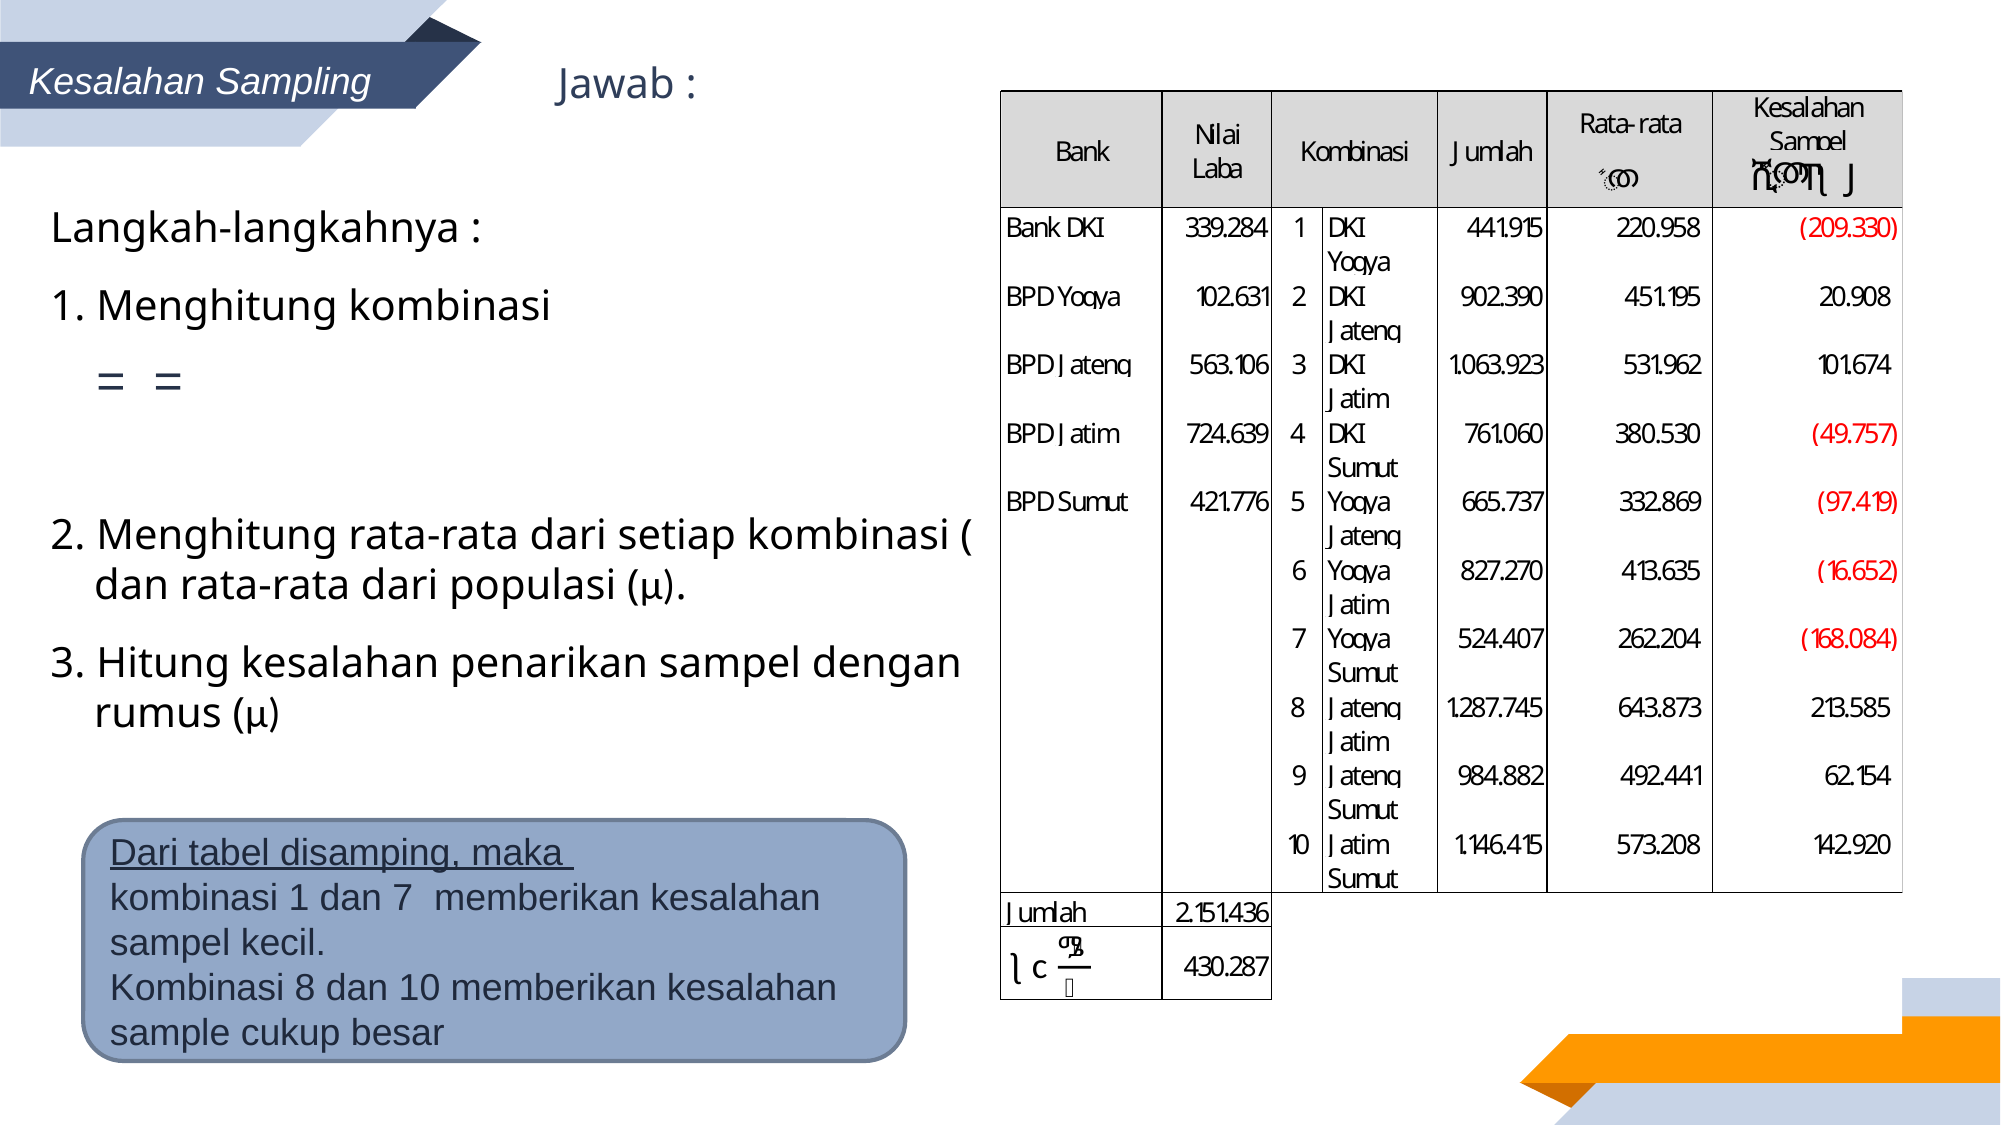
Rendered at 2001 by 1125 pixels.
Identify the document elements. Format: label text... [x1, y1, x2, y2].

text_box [999, 90, 1904, 1035]
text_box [30, 180, 972, 443]
text_box Jawab : [520, 41, 1707, 133]
text_box Kesalahan Sampling [13, 49, 418, 110]
text_box Dari tabel disamping, maka kombinasi 1 dan 7 memberikan kesalahan sampel kecil. Kombinasi 8 dan 10 memberikan kesalahan sample cukup besar [81, 817, 908, 1064]
